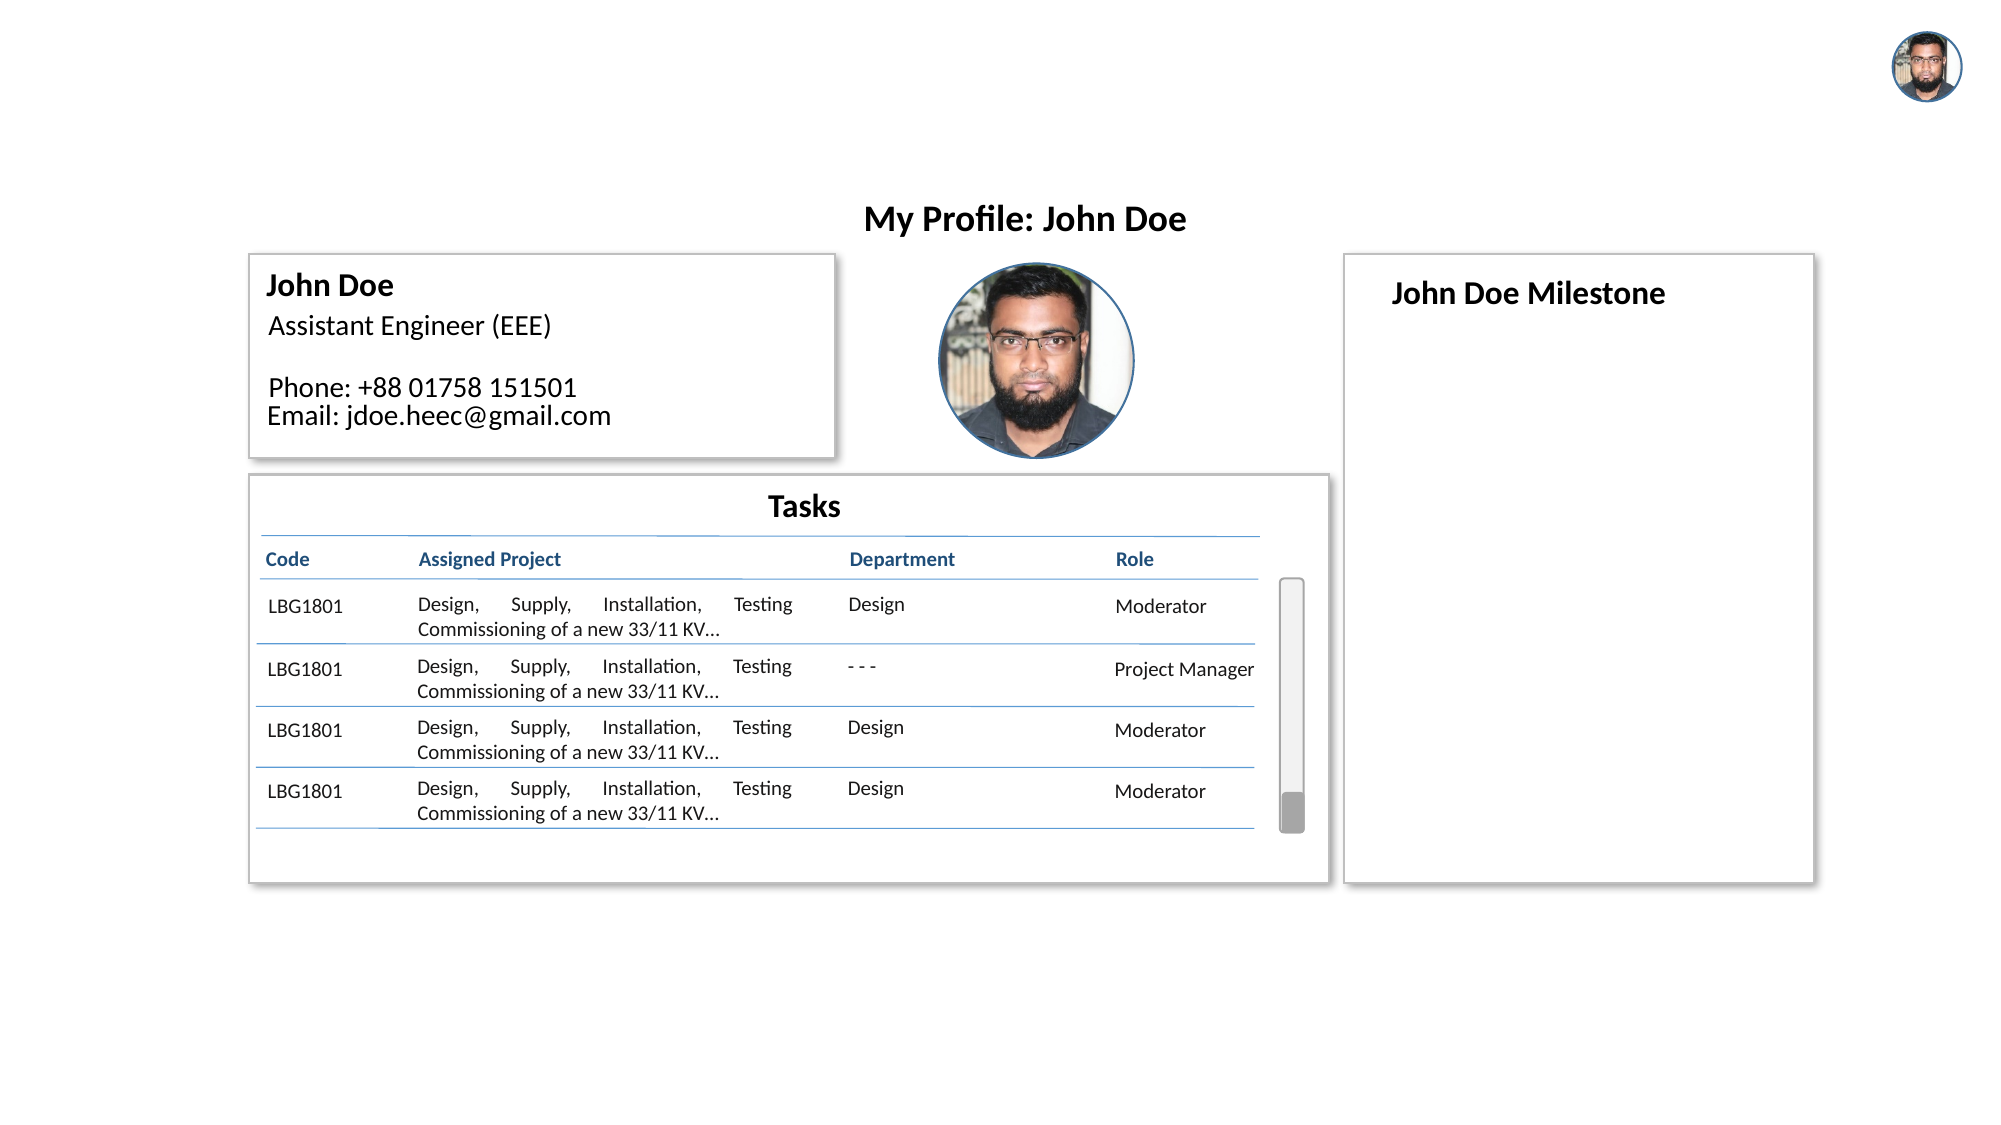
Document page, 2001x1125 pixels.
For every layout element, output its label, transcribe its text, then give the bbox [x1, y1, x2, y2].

text_box Phone: +88 01758 151501 [253, 361, 593, 389]
text_box Tasks [753, 476, 856, 531]
text_box [248, 253, 836, 459]
text_box Moderator [1099, 769, 1253, 810]
text_box Design, Supply, Installation, Testing Commissioning of a new 33/11 KV… [402, 707, 807, 766]
text_box Assigned Project [404, 538, 577, 578]
text_box My Profile: John Doe [848, 186, 1203, 247]
text_box Moderator [1100, 585, 1253, 626]
text_box [1343, 253, 1815, 884]
text_box Design, Supply, Installation, Testing Commissioning of a new 33/11 KV… [402, 645, 807, 705]
text_box Design [833, 707, 986, 747]
text_box Role [1101, 538, 1169, 578]
text_box Design, Supply, Installation, Testing Commissioning of a new 33/11 KV… [402, 829, 807, 833]
text_box LBG1801 [253, 585, 406, 626]
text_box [1279, 578, 1304, 833]
text_box - - - [833, 645, 986, 686]
text_box [938, 262, 1135, 460]
text_box Project Manager [1099, 648, 1278, 688]
text_box Department [835, 538, 971, 578]
text_box Design, Supply, Installation, Testing Commissioning of a new 33/11 KV… [403, 583, 808, 643]
text_box LBG1801 [252, 770, 406, 810]
text_box Moderator [1099, 709, 1253, 749]
text_box John Doe Milestone [1377, 263, 1682, 319]
text_box Code [250, 538, 325, 578]
text_box John Doe [251, 255, 410, 311]
text_box LBG1801 [252, 648, 406, 688]
text_box [248, 473, 1330, 884]
text_box LBG1801 [252, 709, 406, 749]
text_box Design, Supply, Installation, Testing Commissioning of a new 33/11 KV… [402, 768, 807, 827]
text_box Email: jdoe.heec@gmail.com [252, 389, 627, 439]
text_box Design [833, 768, 986, 808]
text_box Design [833, 583, 987, 623]
text_box Assistant Engineer (EEE) [253, 298, 567, 349]
text_box [1891, 31, 1963, 103]
